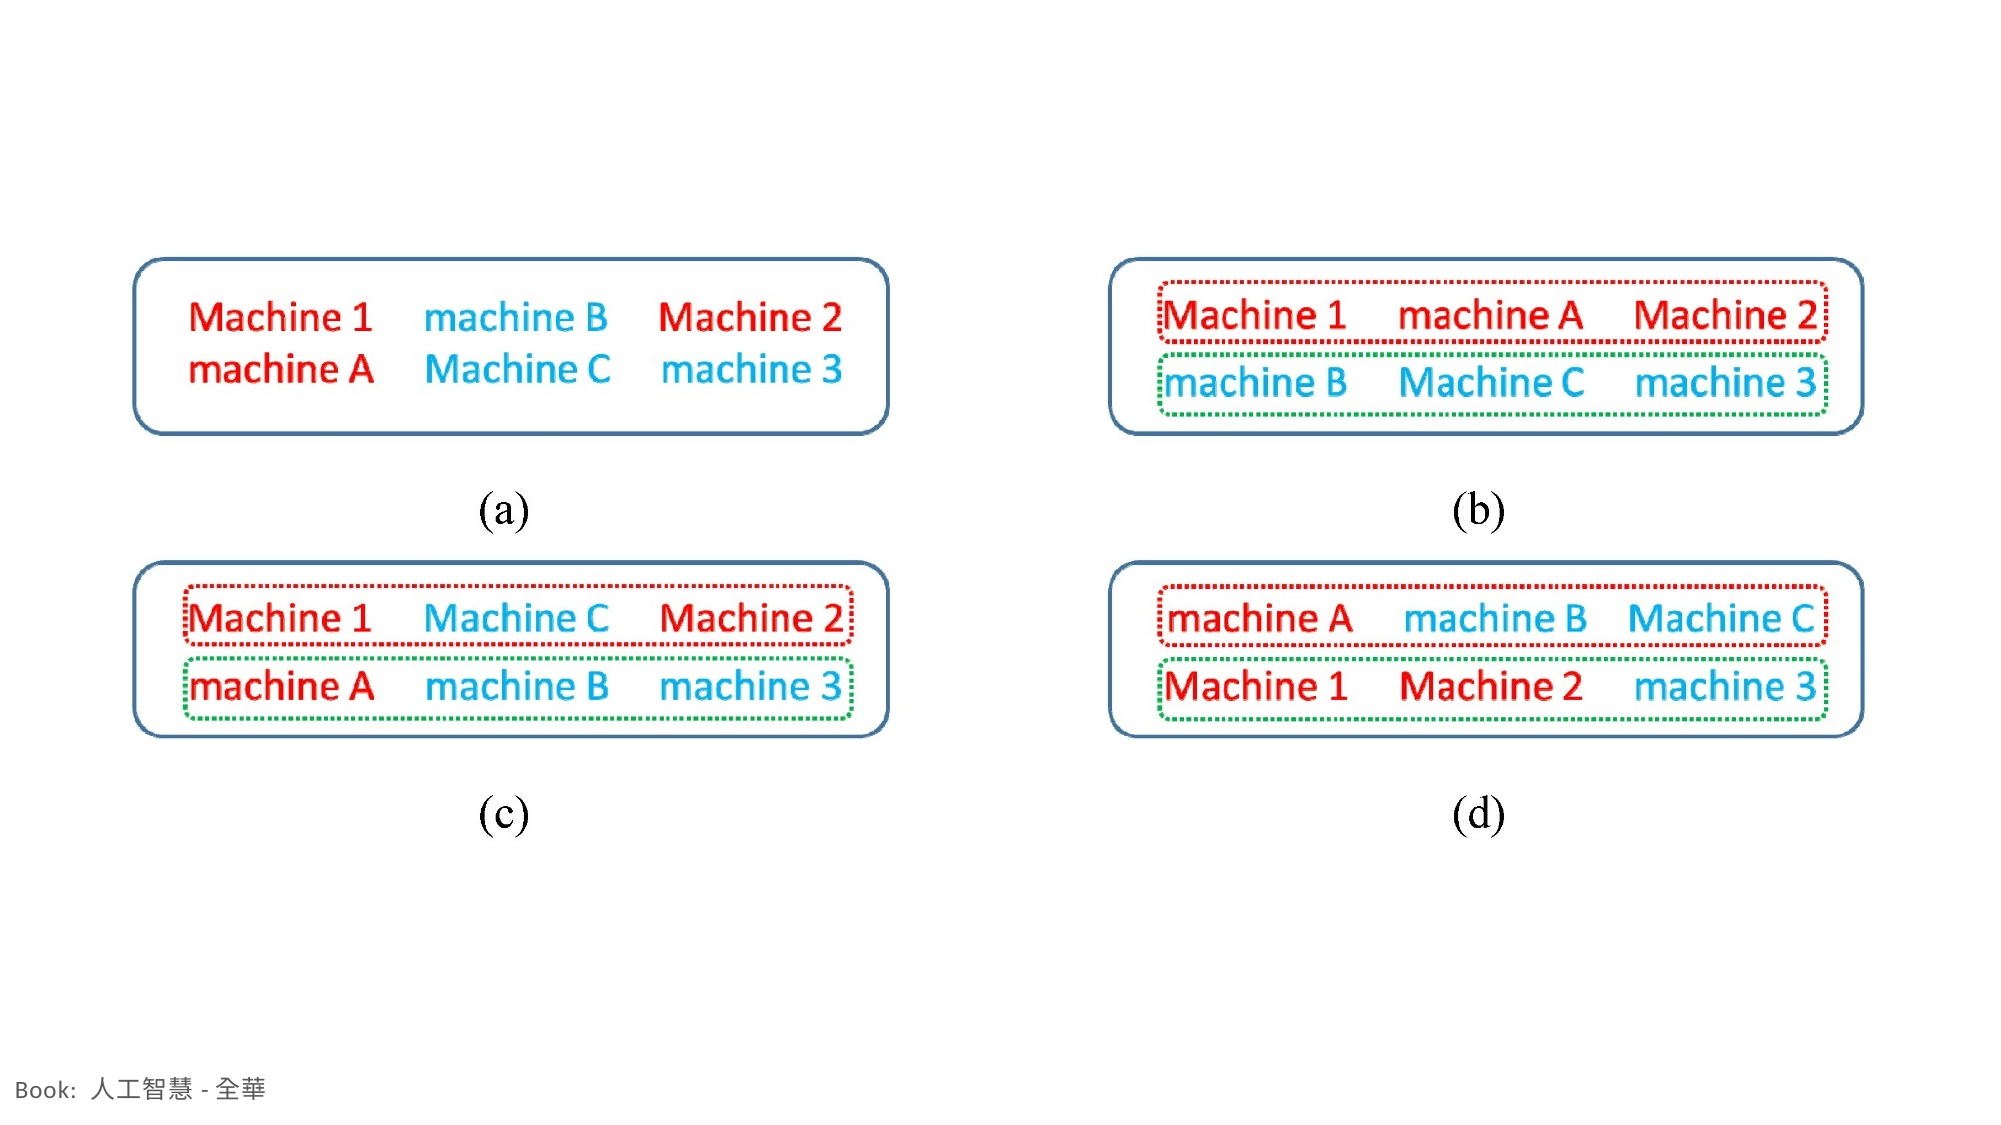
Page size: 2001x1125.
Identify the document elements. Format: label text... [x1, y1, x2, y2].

picture [0, 223, 2000, 863]
text_box Book: 人工智慧-全華 [0, 1065, 1184, 1111]
